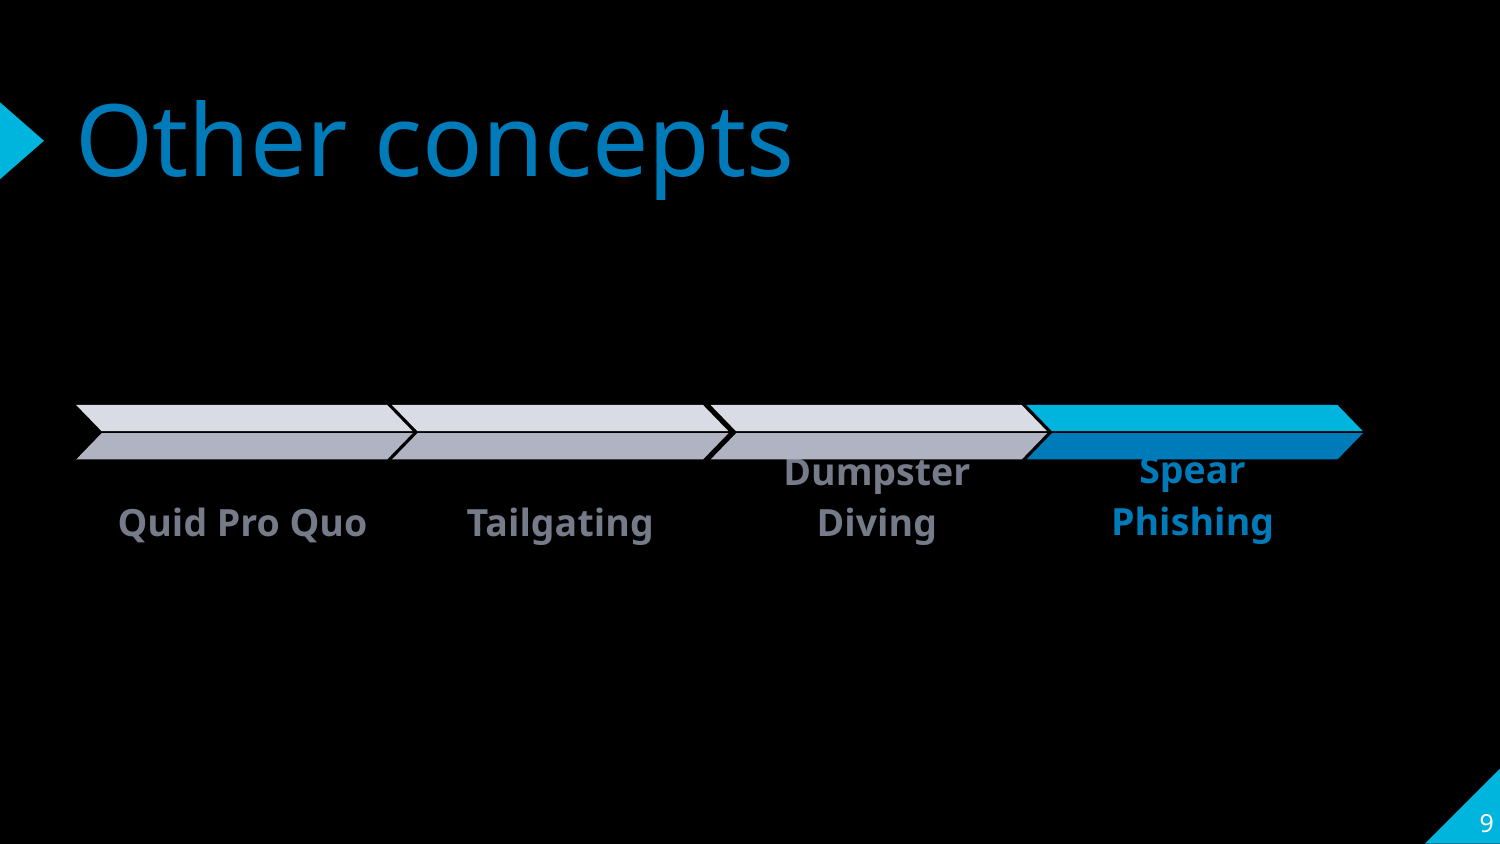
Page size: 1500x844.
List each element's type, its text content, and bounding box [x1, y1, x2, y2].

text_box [413, 404, 729, 560]
title Other concepts [75, 99, 1001, 277]
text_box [75, 404, 413, 560]
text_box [1048, 404, 1364, 559]
slide_number 9 [1418, 760, 1494, 838]
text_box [729, 404, 1048, 560]
